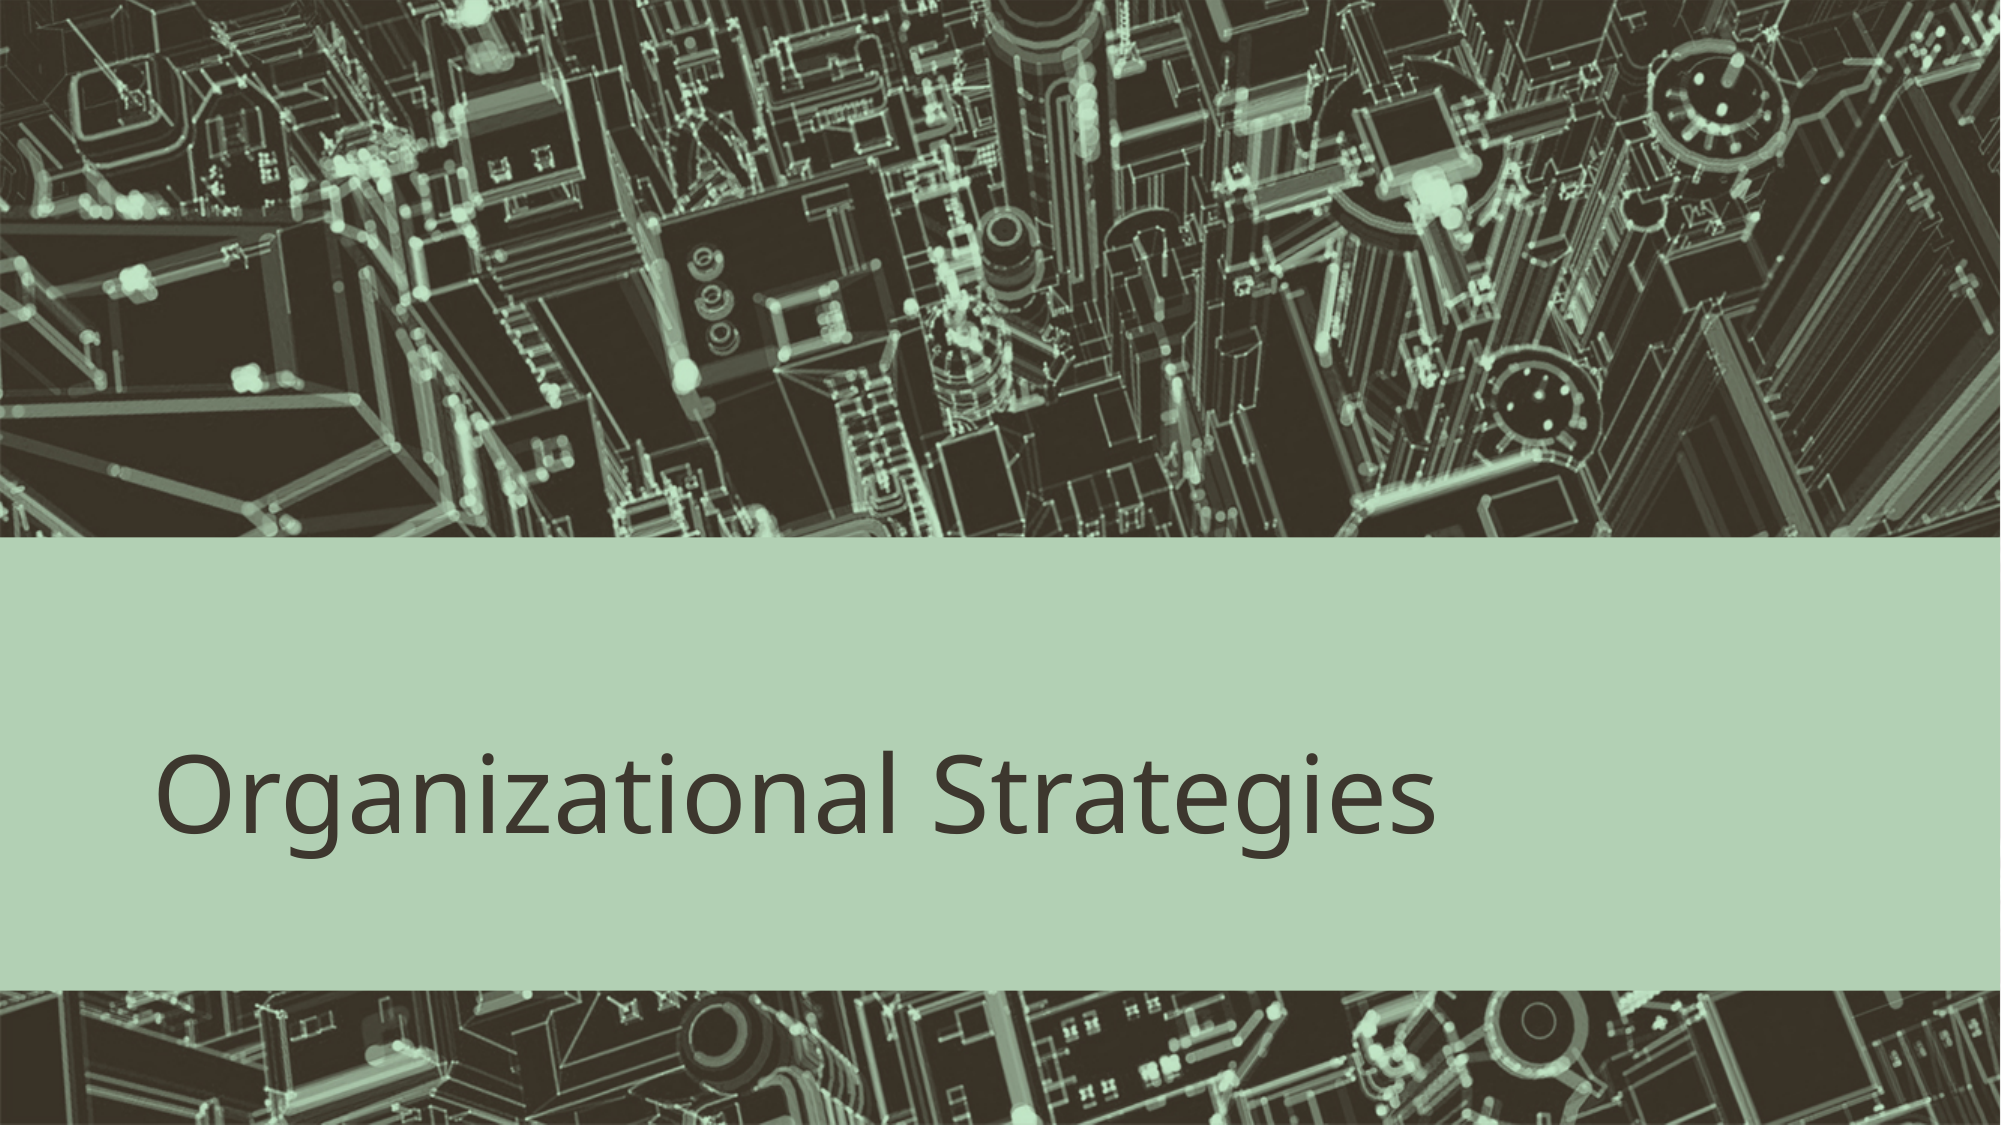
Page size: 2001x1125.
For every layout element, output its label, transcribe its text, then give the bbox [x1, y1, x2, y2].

picture [0, 0, 2001, 1125]
title Organizational Strategies [138, 562, 1713, 865]
